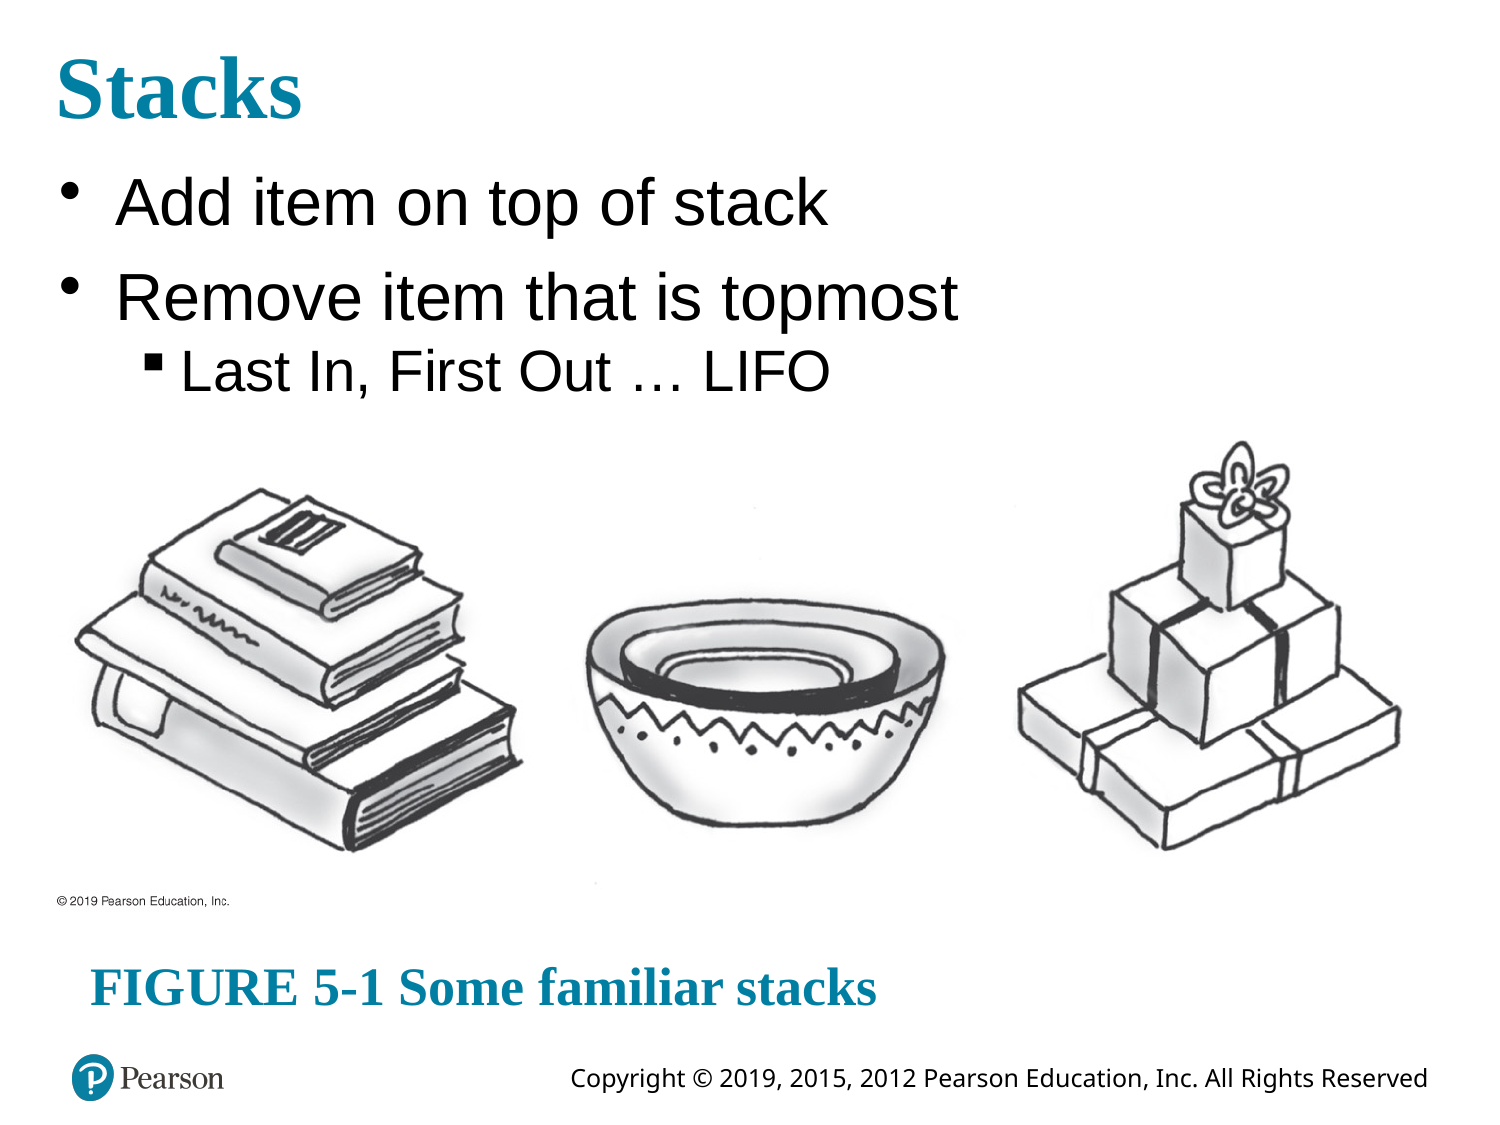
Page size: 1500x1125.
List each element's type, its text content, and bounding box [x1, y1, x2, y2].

picture [80, 1063, 106, 1088]
picture [51, 424, 1427, 913]
list FIGURE 5-1 Some familiar stacks [74, 935, 1426, 1032]
text_box Add item on top of stack Remove item that is topmost Last In, First Out … LIFO [51, 152, 1341, 423]
title Stacks [40, 13, 1438, 152]
picture [72, 1087, 83, 1101]
picture [98, 1054, 224, 1101]
picture [72, 1054, 88, 1070]
